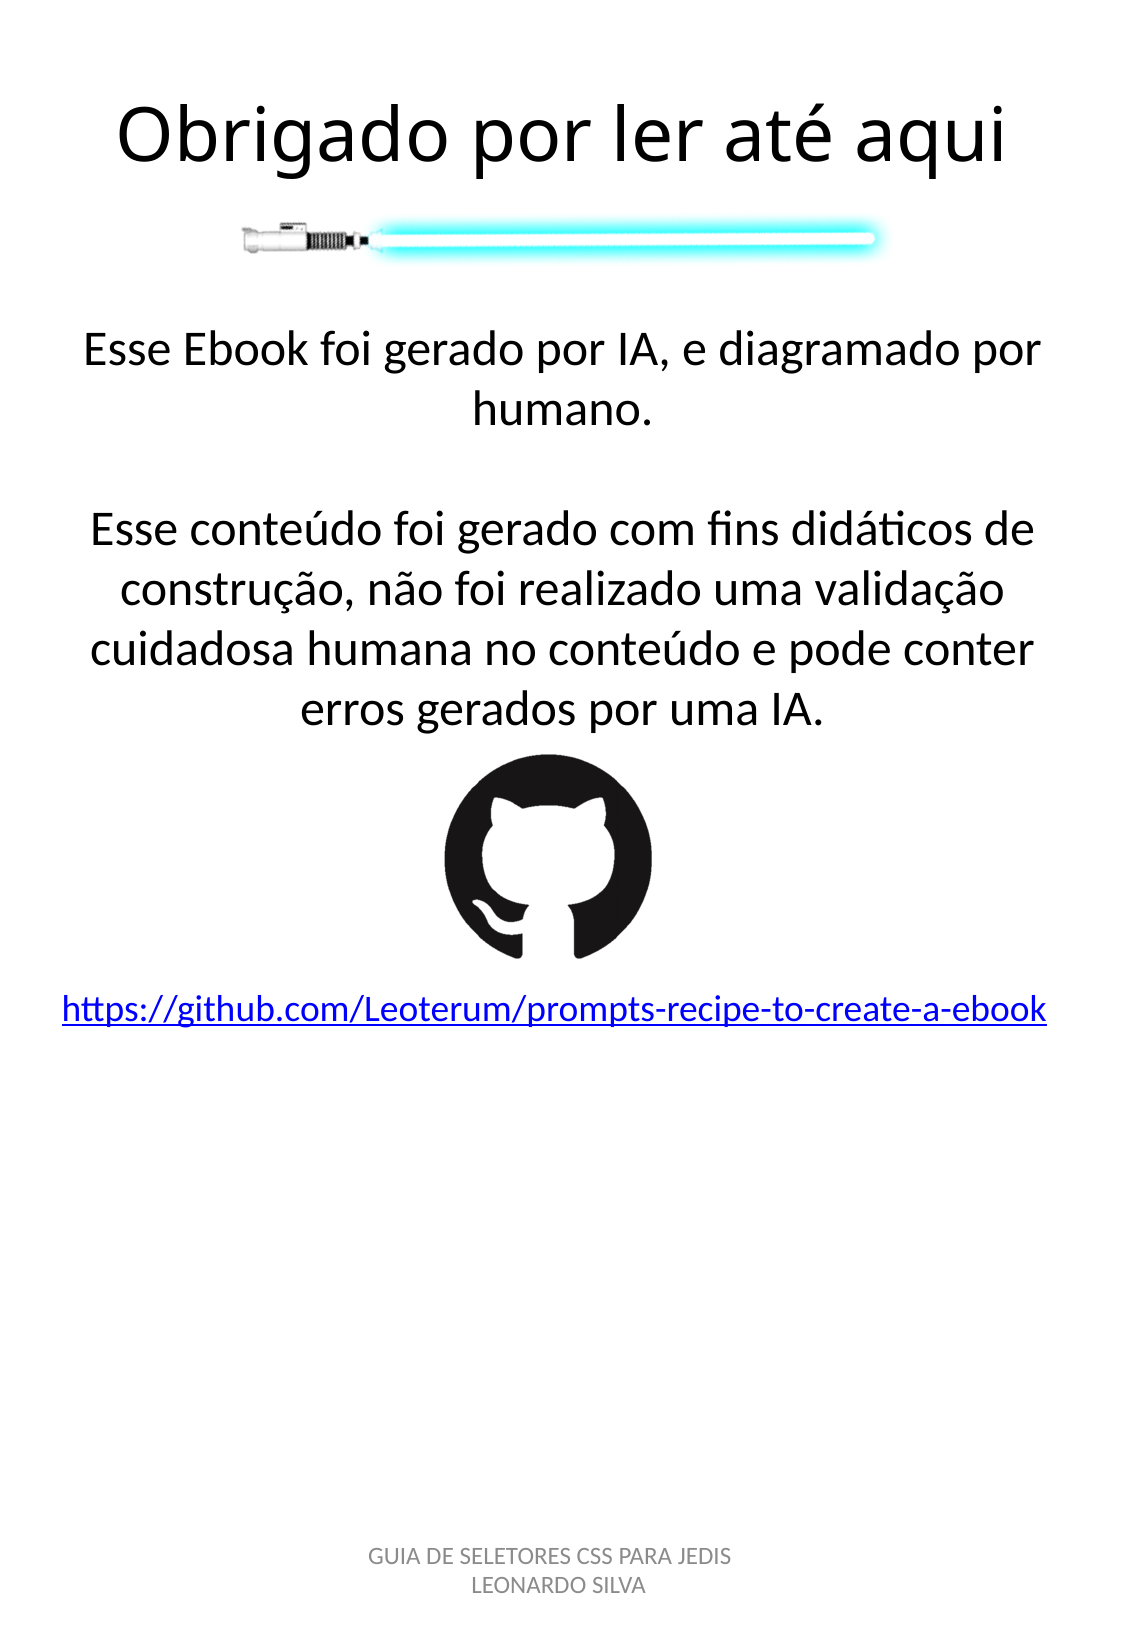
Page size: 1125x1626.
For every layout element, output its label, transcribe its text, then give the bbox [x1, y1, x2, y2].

title Obrigado por ler até aqui [58, 62, 268, 201]
text_box https://github.com/Leoterum/prompts-recipe-to-create-a-ebook [46, 976, 1079, 1037]
picture [409, 718, 686, 994]
text_box Esse Ebook foi gerado por IA, e diagramado por humano. Esse conteúdo foi gerado com fins didáticos de construção, não foi realizado uma validação cuidadosa humana no conteúdo e pode conter erros gerados por uma IA. [46, 308, 1079, 744]
footer GUIA DE SELETORES CSS PARA JEDIS LEONARDO SILVA [292, 1513, 825, 1625]
title Obrigado por ler até aqui [856, 62, 1067, 201]
picture [213, 0, 914, 438]
